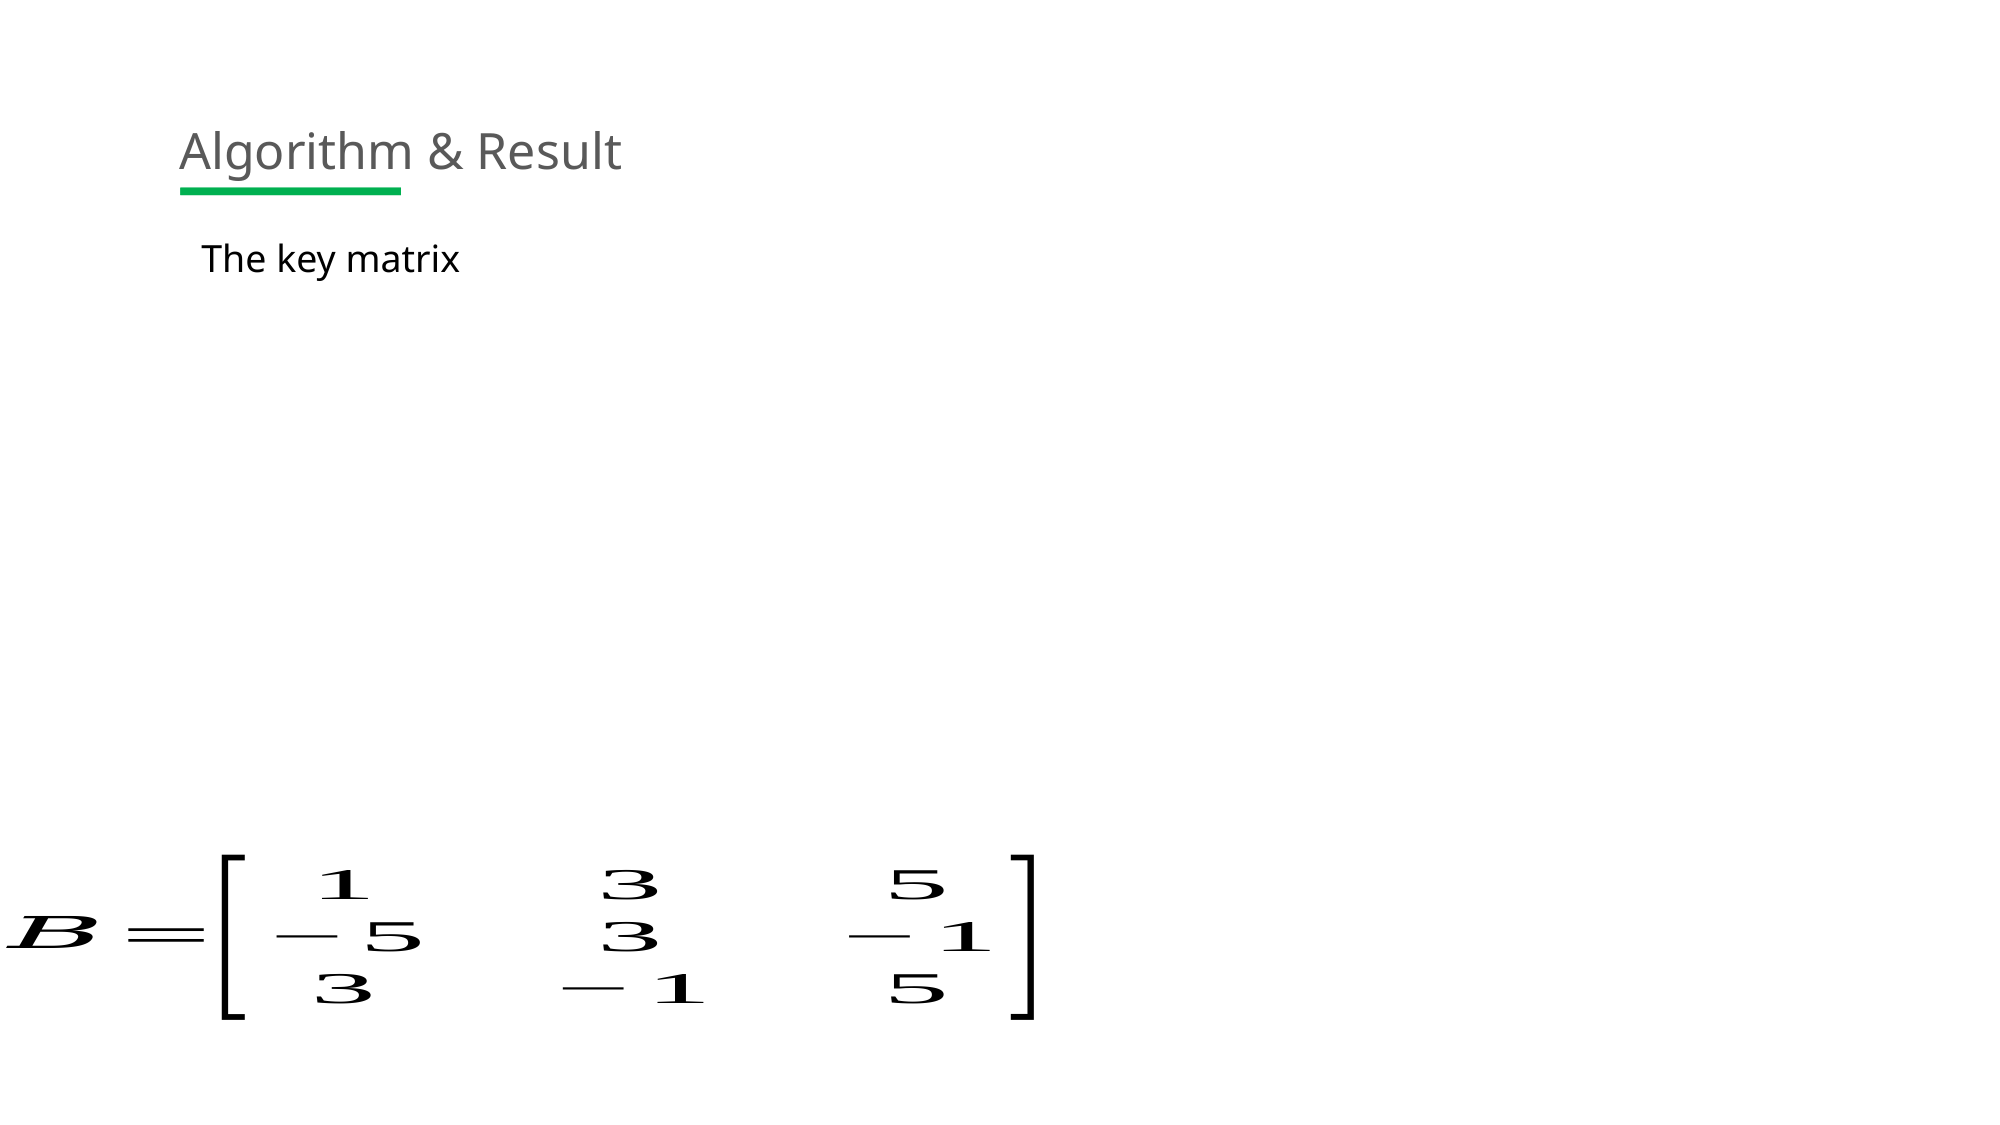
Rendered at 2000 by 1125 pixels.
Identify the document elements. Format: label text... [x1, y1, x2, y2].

text_box [178, 186, 403, 197]
text_box Algorithm & Result [164, 111, 638, 187]
text_box The key matrix [0, 225, 700, 302]
